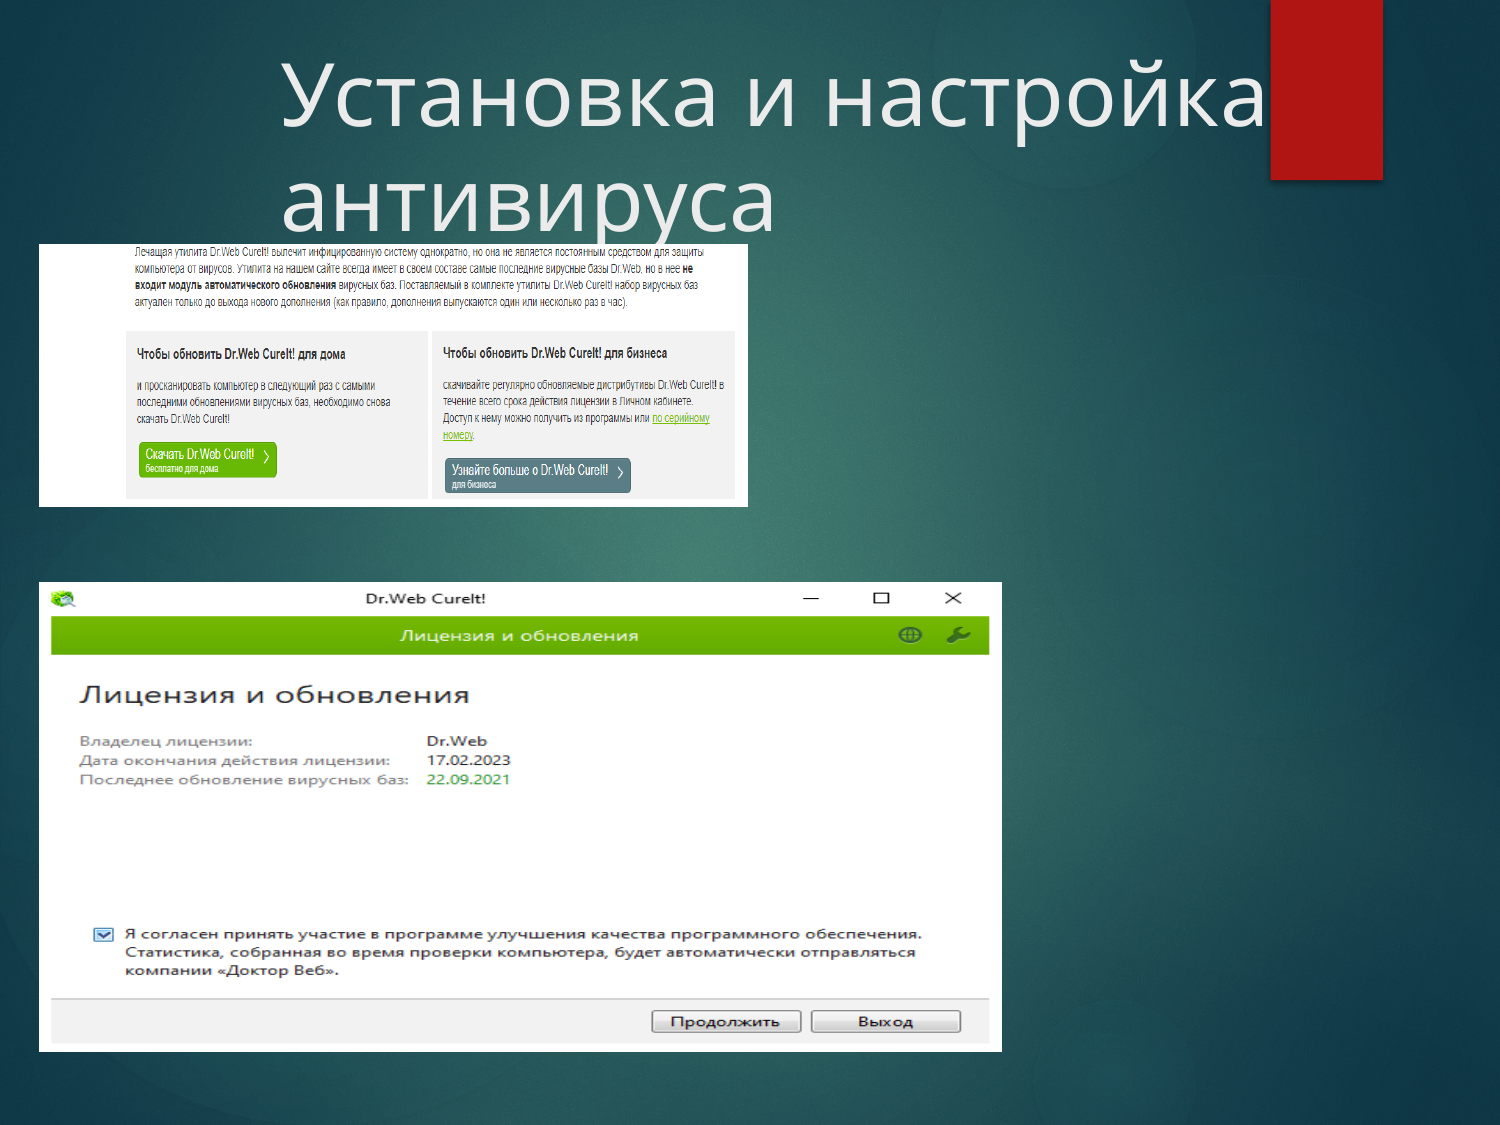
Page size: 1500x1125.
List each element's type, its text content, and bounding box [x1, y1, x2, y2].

picture [38, 244, 749, 508]
picture [38, 582, 1002, 1052]
title Установка и настройка антивируса [265, 30, 1436, 242]
